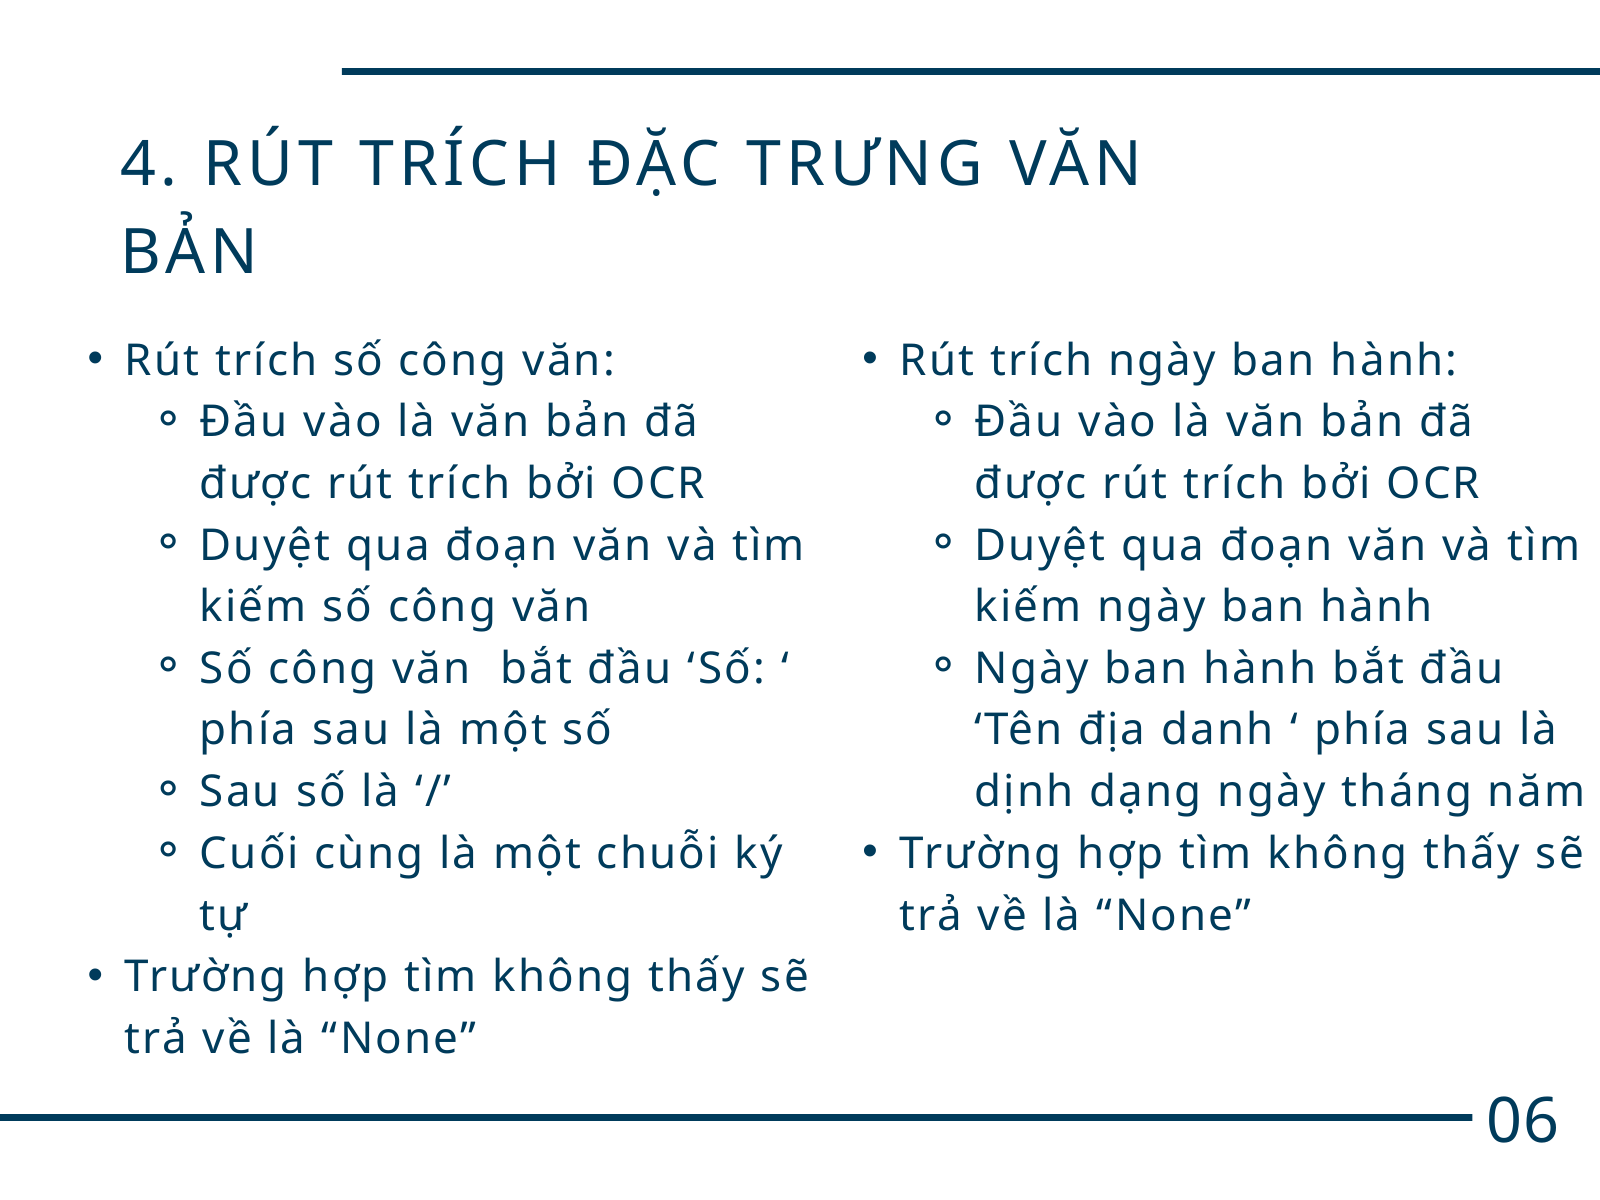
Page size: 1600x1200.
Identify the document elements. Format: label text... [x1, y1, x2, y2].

text_box 06 [1424, 1087, 1560, 1156]
text_box 4. RÚT TRÍCH ĐẶC TRƯNG VĂN BẢN [120, 110, 1258, 287]
text_box Rút trích ngày ban hành: Đầu vào là văn bản đã được rút trích bởi OCR Duyệt qua đoạn văn và tìm kiếm ngày ban hành Ngày ban hành bắt đầu ‘Tên địa danh ‘ phía sau là dịnh dạng ngày tháng năm Trường hợp tìm không thấy sẽ trả về là “None” [825, 322, 1600, 1001]
text_box [0, 1114, 1473, 1121]
text_box [341, 68, 1600, 75]
text_box Rút trích số công văn: Đầu vào là văn bản đã được rút trích bởi OCR Duyệt qua đoạn văn và tìm kiếm số công văn Số công văn bắt đầu ‘Số: ‘ phía sau là một số Sau số là ‘/’ Cuối cùng là một chuỗi ký tự Trường hợp tìm không thấy sẽ trả về là “None” [50, 322, 825, 1063]
